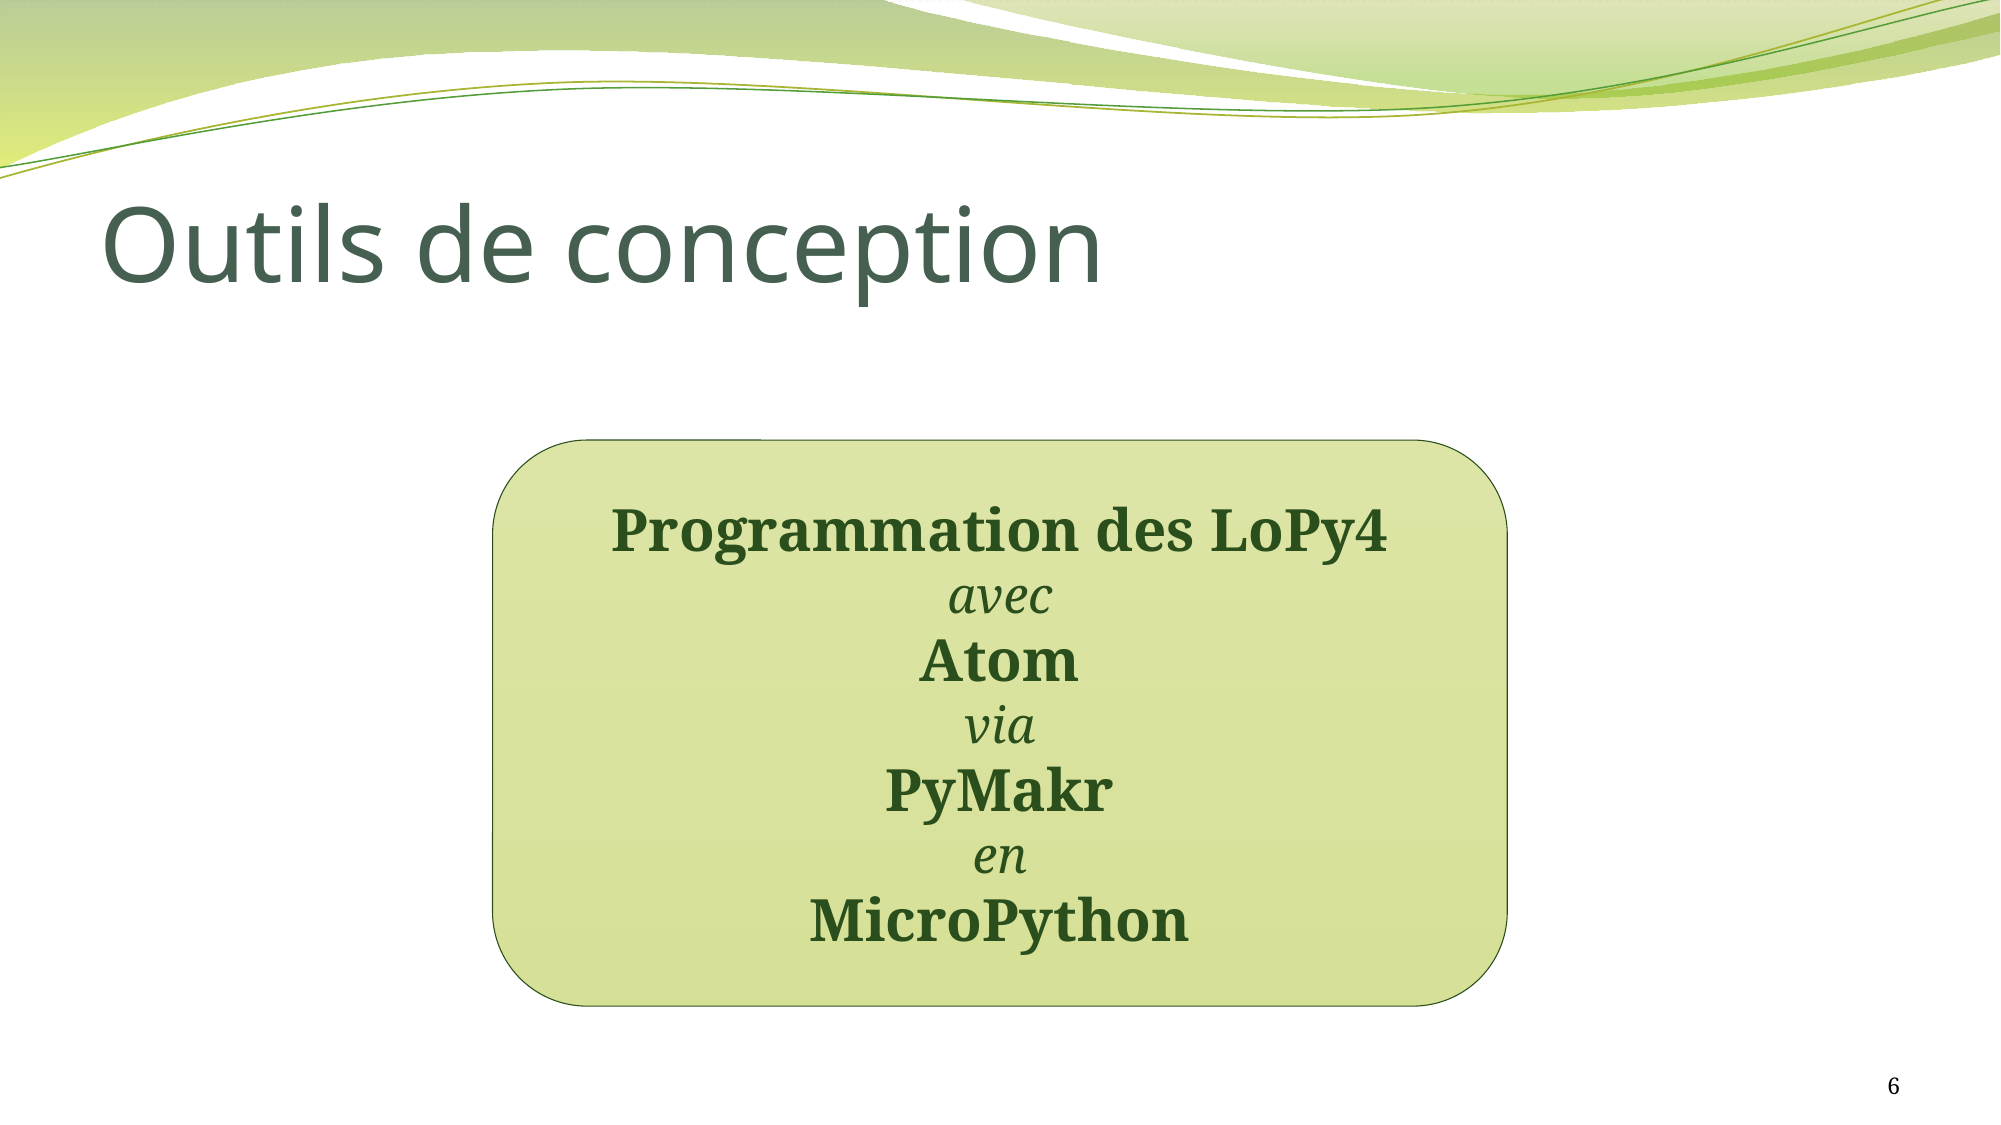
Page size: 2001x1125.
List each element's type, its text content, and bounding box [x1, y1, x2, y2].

text_box Programmation des LoPy4 avec Atom via PyMakr en MicroPython [491, 439, 1508, 1007]
slide_number 6 [1733, 1042, 1900, 1103]
title Outils de conception [99, 115, 1900, 303]
